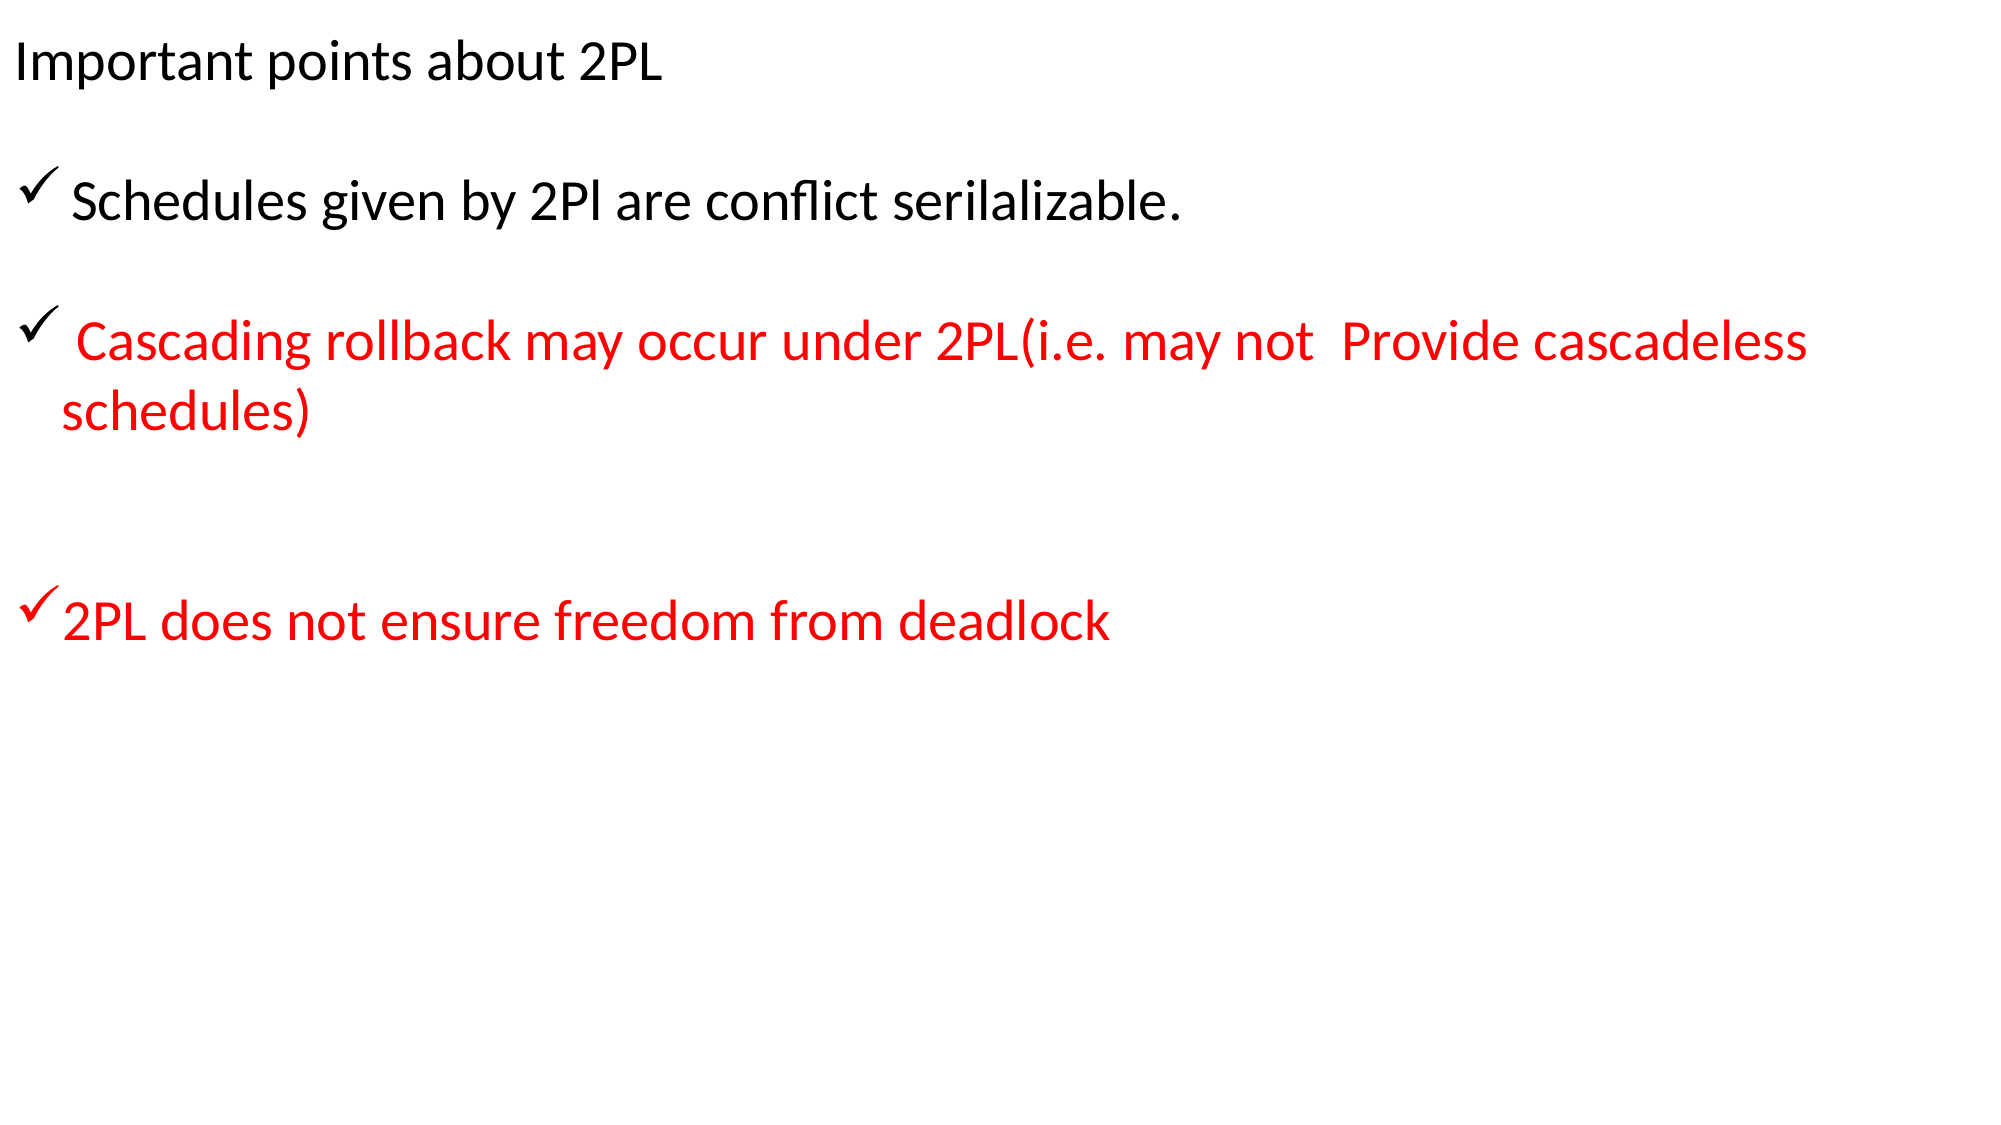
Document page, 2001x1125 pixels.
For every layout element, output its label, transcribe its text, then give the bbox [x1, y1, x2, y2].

text_box Important points about 2PL Schedules given by 2Pl are conflict serilalizable. Cascading rollback may occur under 2PL(i.e. may not Provide cascadeless schedules) 2PL does not ensure freedom from deadlock [0, 14, 2000, 660]
